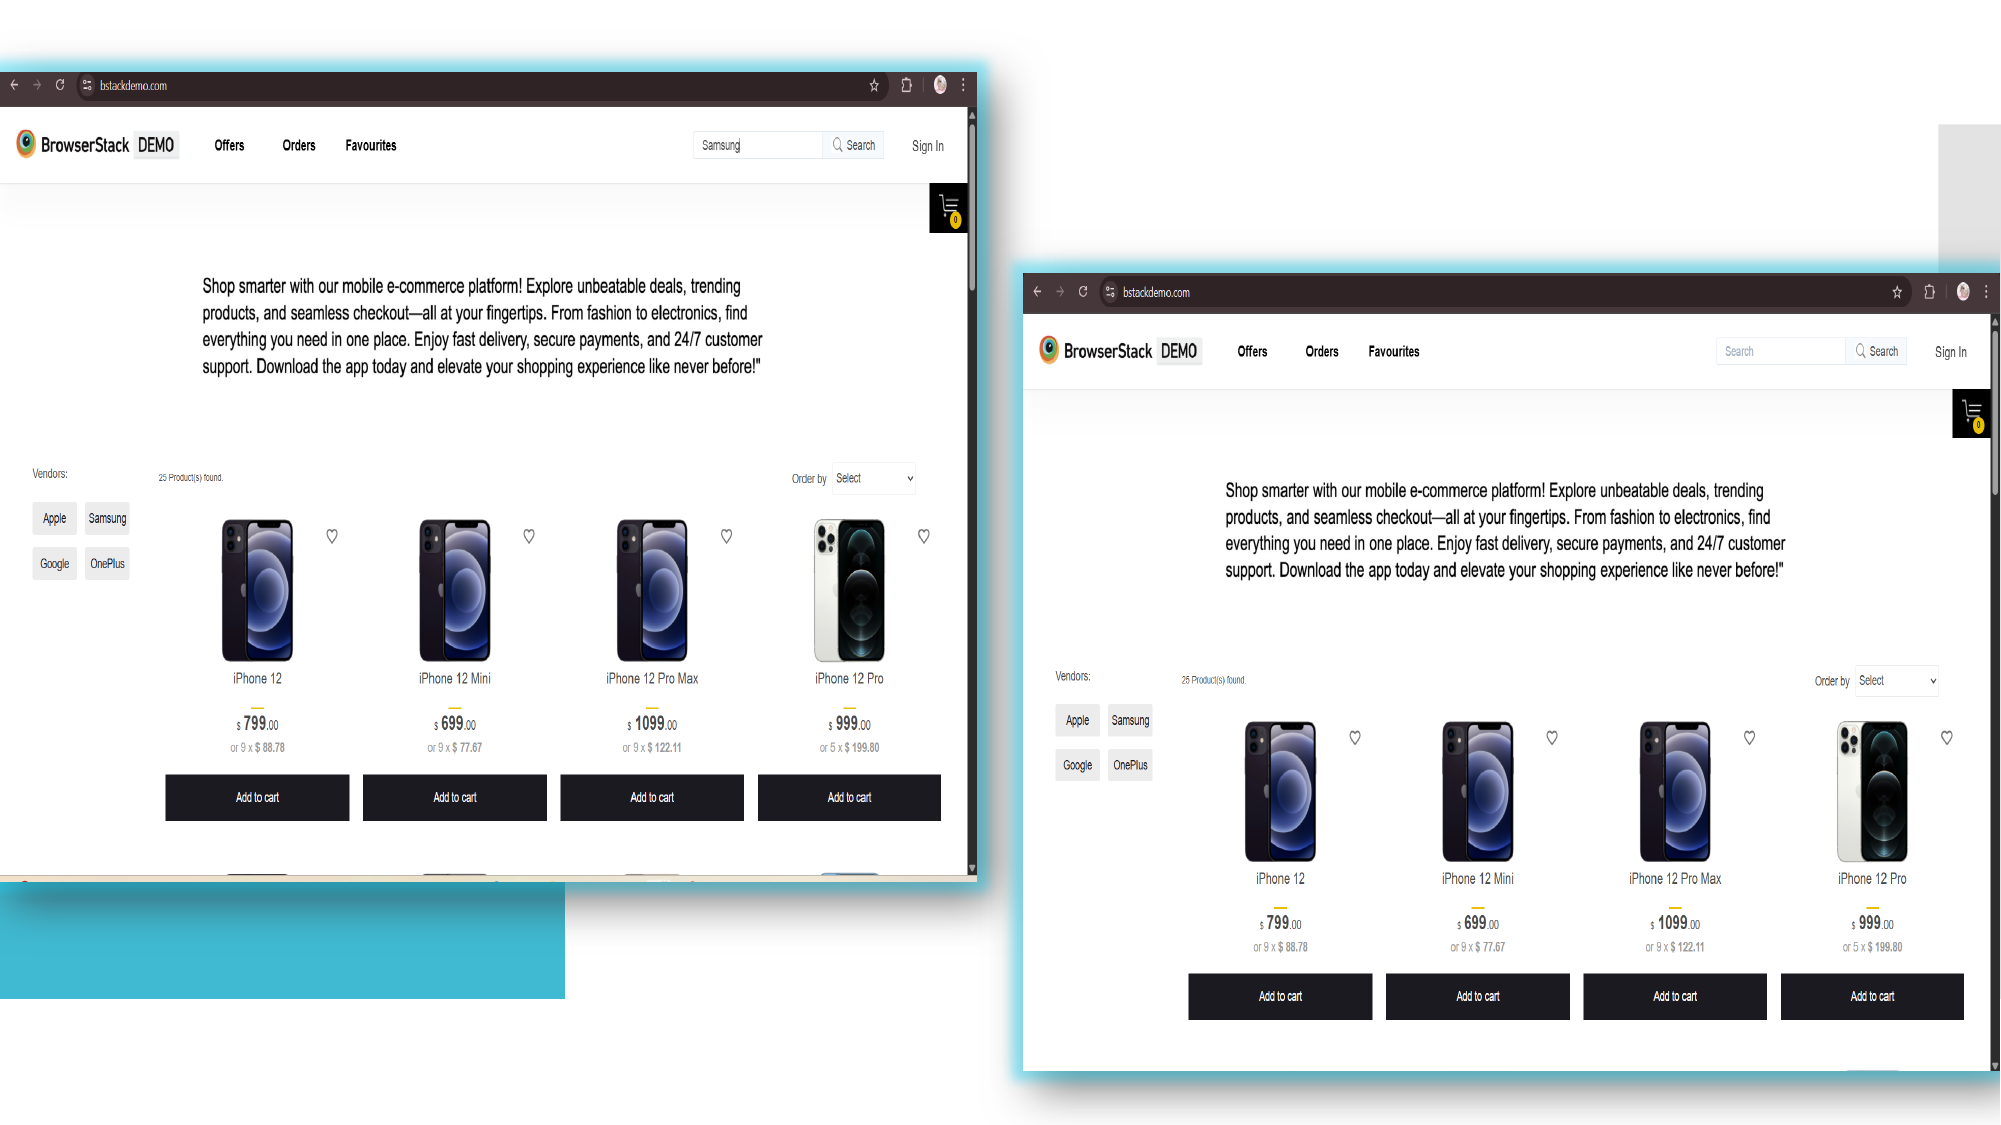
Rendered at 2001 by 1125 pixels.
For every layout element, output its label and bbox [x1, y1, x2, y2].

list [0, 72, 977, 882]
picture [1023, 273, 2000, 1071]
